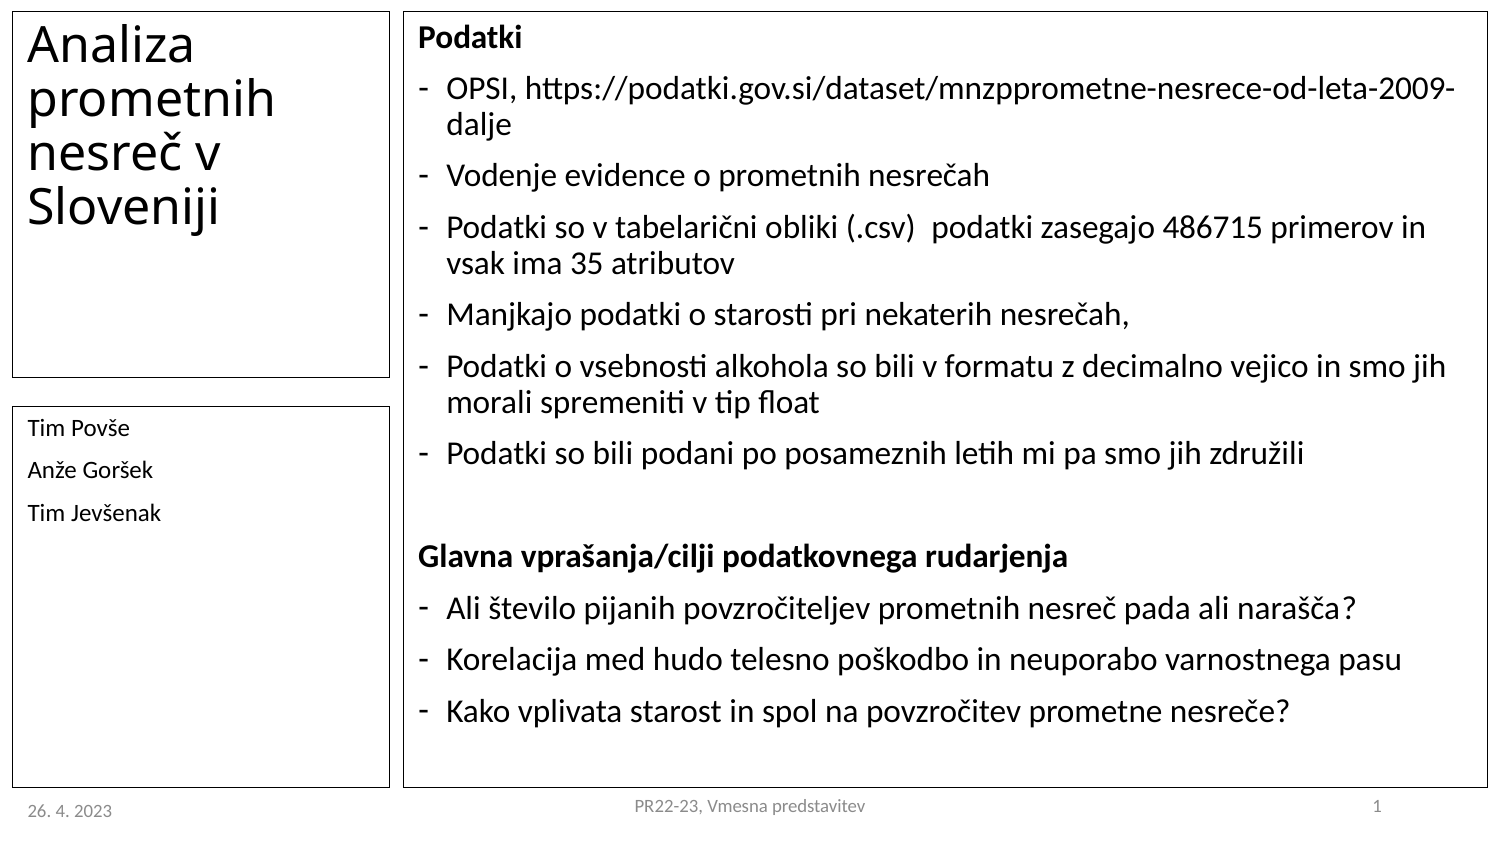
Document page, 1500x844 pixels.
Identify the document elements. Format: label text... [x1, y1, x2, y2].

list Podatki OPSI, https://podatki.gov.si/dataset/mnzpprometne-nesrece-od-leta-2009-dalje Vodenje evidence o prometnih nesrečah Podatki so v tabelarični obliki (.csv) podatki zasegajo 486715 primerov in vsak ima 35 atributov Manjkajo podatki o starosti pri nekaterih nesrečah, Podatki o vsebnosti alkohola so bili v formatu z decimalno vejico in smo jih morali spremeniti v tip float Podatki so bili podani po posameznih letih mi pa smo jih združili Glavna vprašanja/cilji podatkovnega rudarjenja Ali število pijanih povzročiteljev prometnih nesreč pada ali narašča? Korelacija med hudo telesno poškodbo in neuporabo varnostnega pasu Kako vplivata starost in spol na povzročitev prometne nesreče? [403, 11, 1488, 788]
slide_number 1 [1059, 782, 1397, 827]
slide_number 26. 4. 2023 [12, 787, 629, 833]
list Tim Povše Anže Goršek Tim Jevšenak [12, 406, 390, 787]
title Analiza prometnih nesreč v Sloveniji [12, 11, 390, 378]
footer PR22-23, Vmesna predstavitev [496, 782, 1004, 827]
